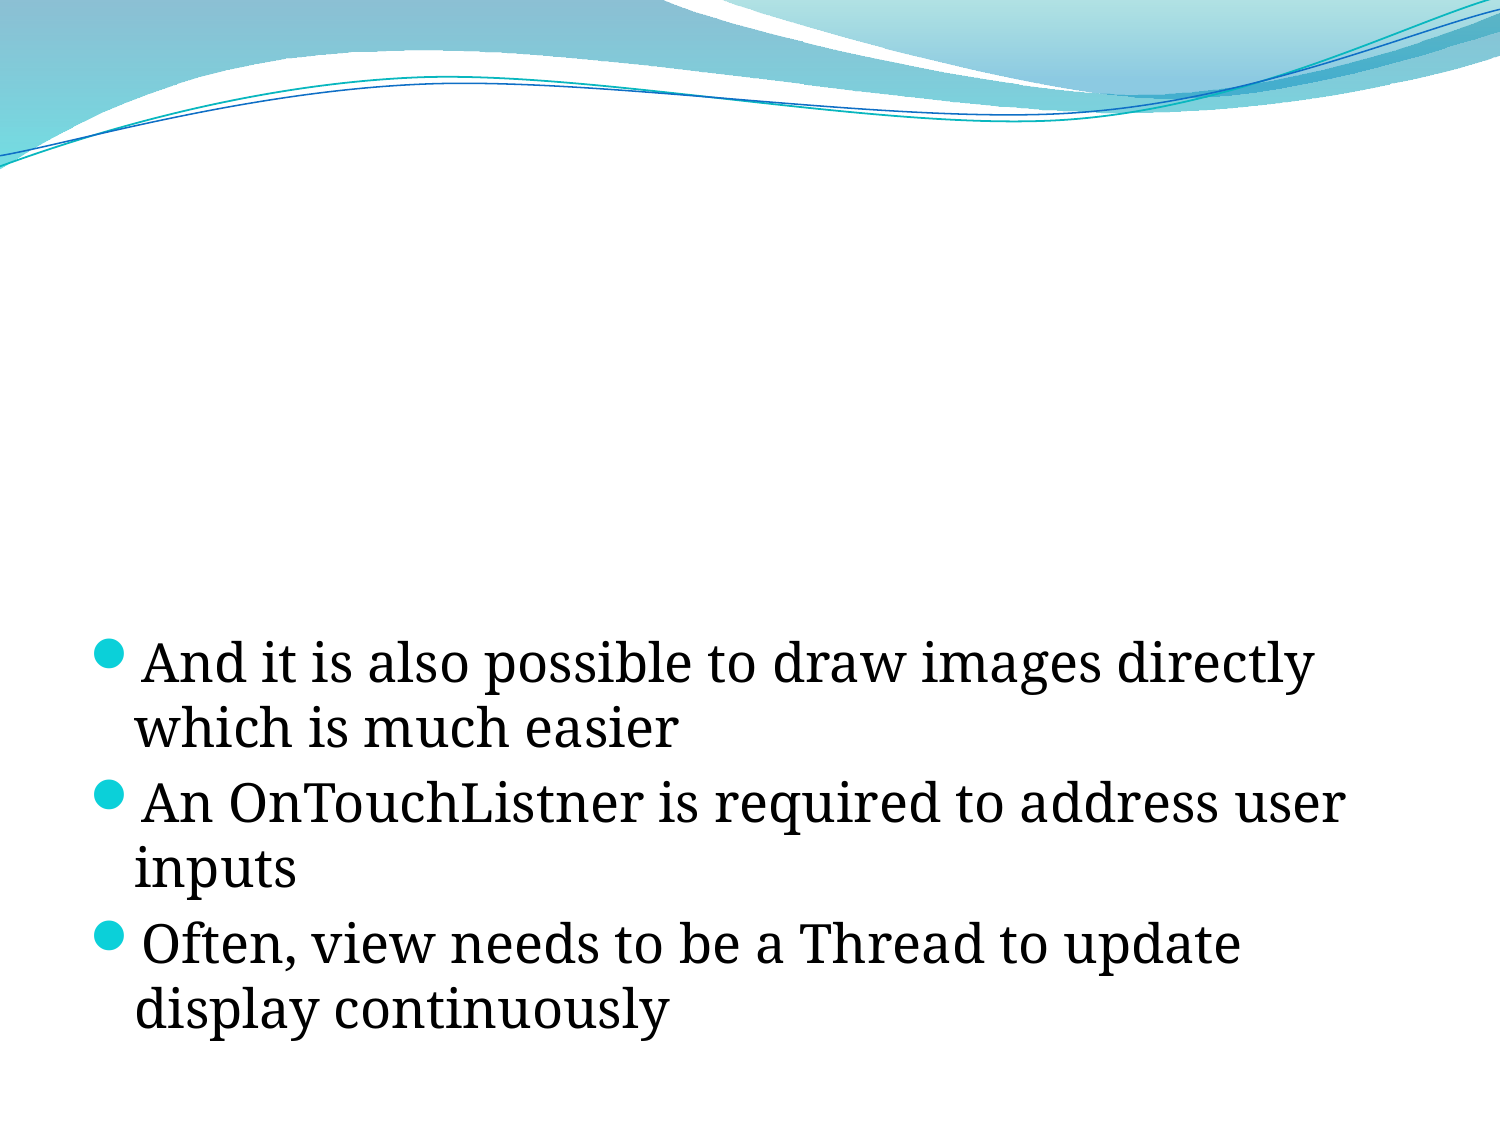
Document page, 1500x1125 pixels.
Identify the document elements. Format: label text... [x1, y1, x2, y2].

list And it is also possible to draw images directly which is much easier An OnTouchListner is required to address user inputs Often, view needs to be a Thread to update display continuously [75, 317, 1425, 1038]
